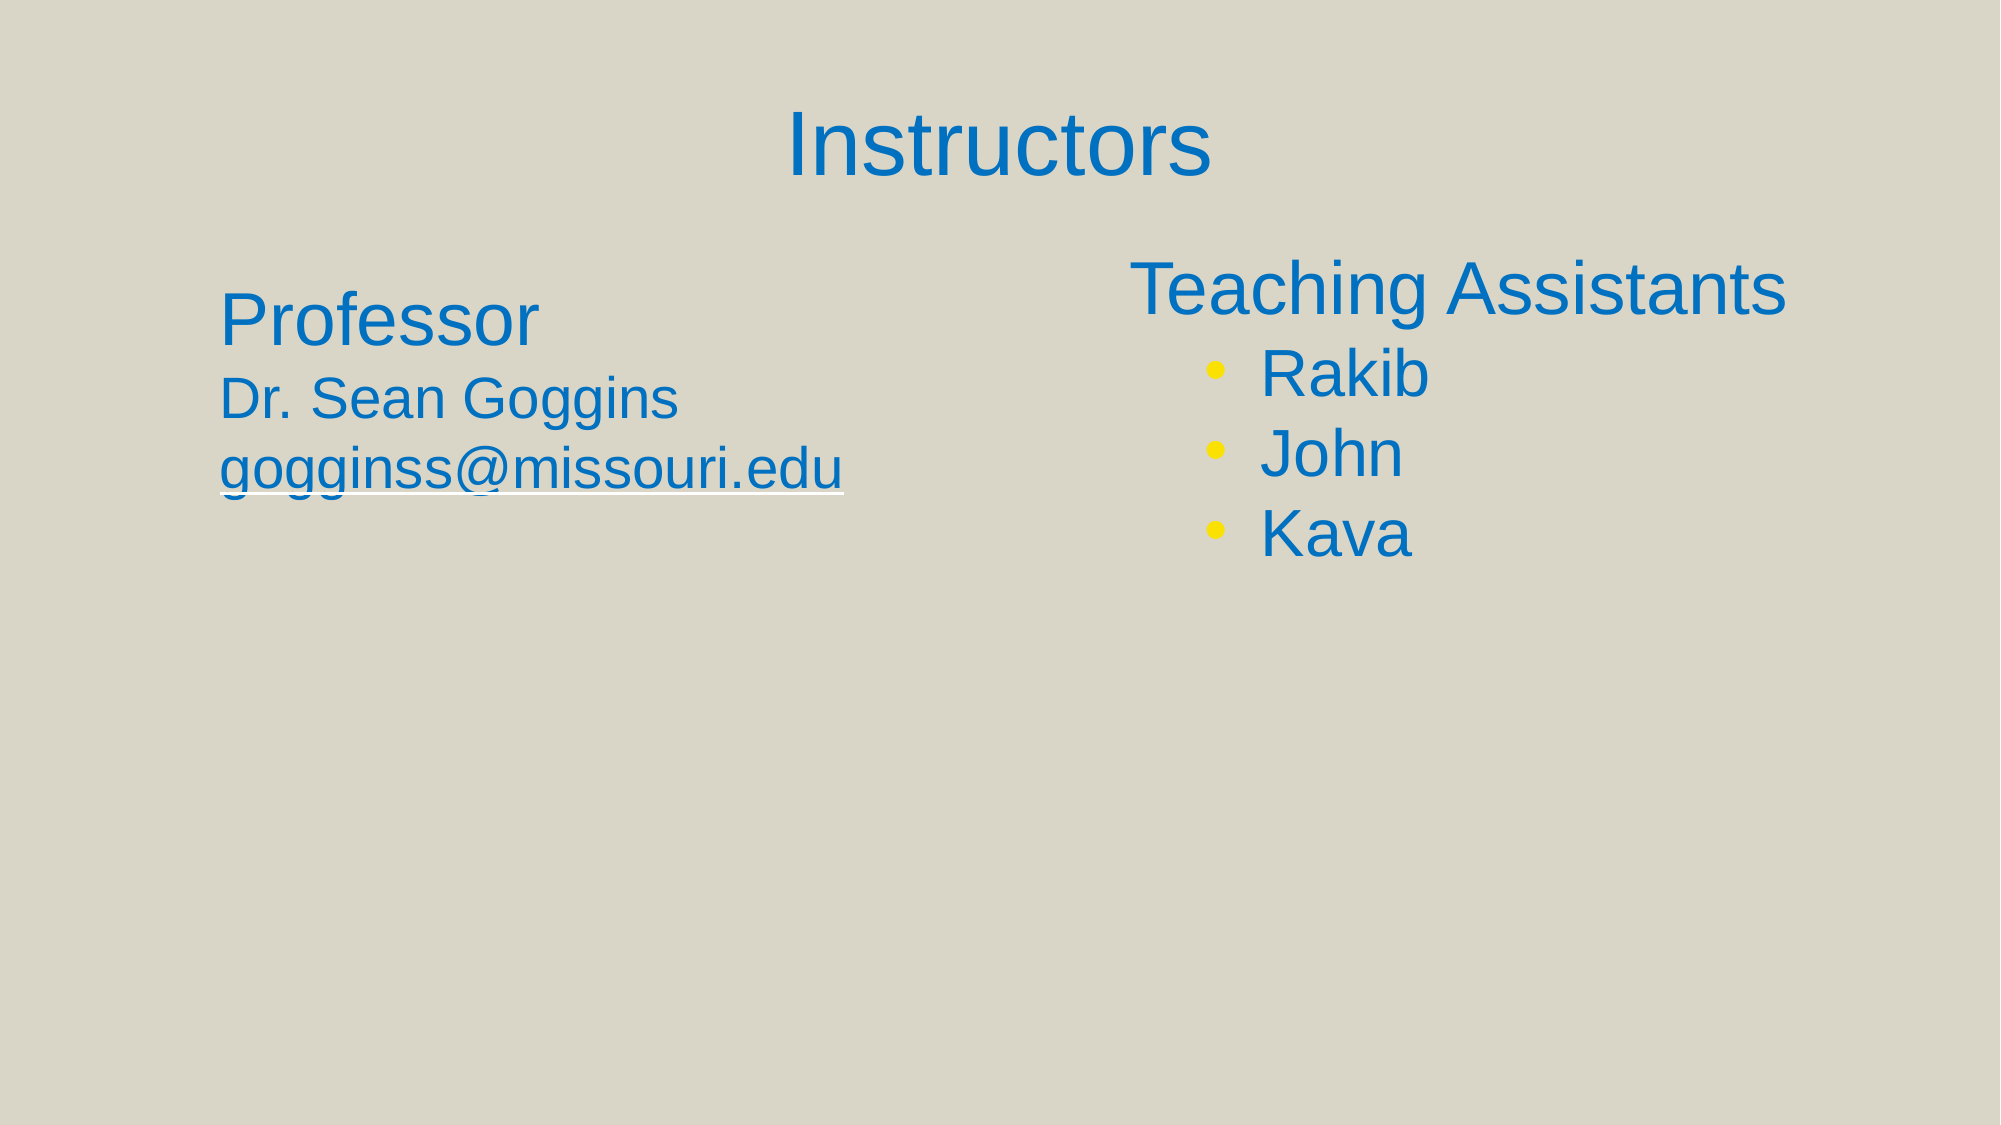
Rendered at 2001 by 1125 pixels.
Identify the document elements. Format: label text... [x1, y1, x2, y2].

text_box Teaching Assistants Rakib John Kava [1114, 232, 1828, 975]
text_box Instructors [324, 44, 1675, 233]
text_box Professor Dr. Sean Goggins gogginss@missouri.edu [204, 262, 984, 1061]
